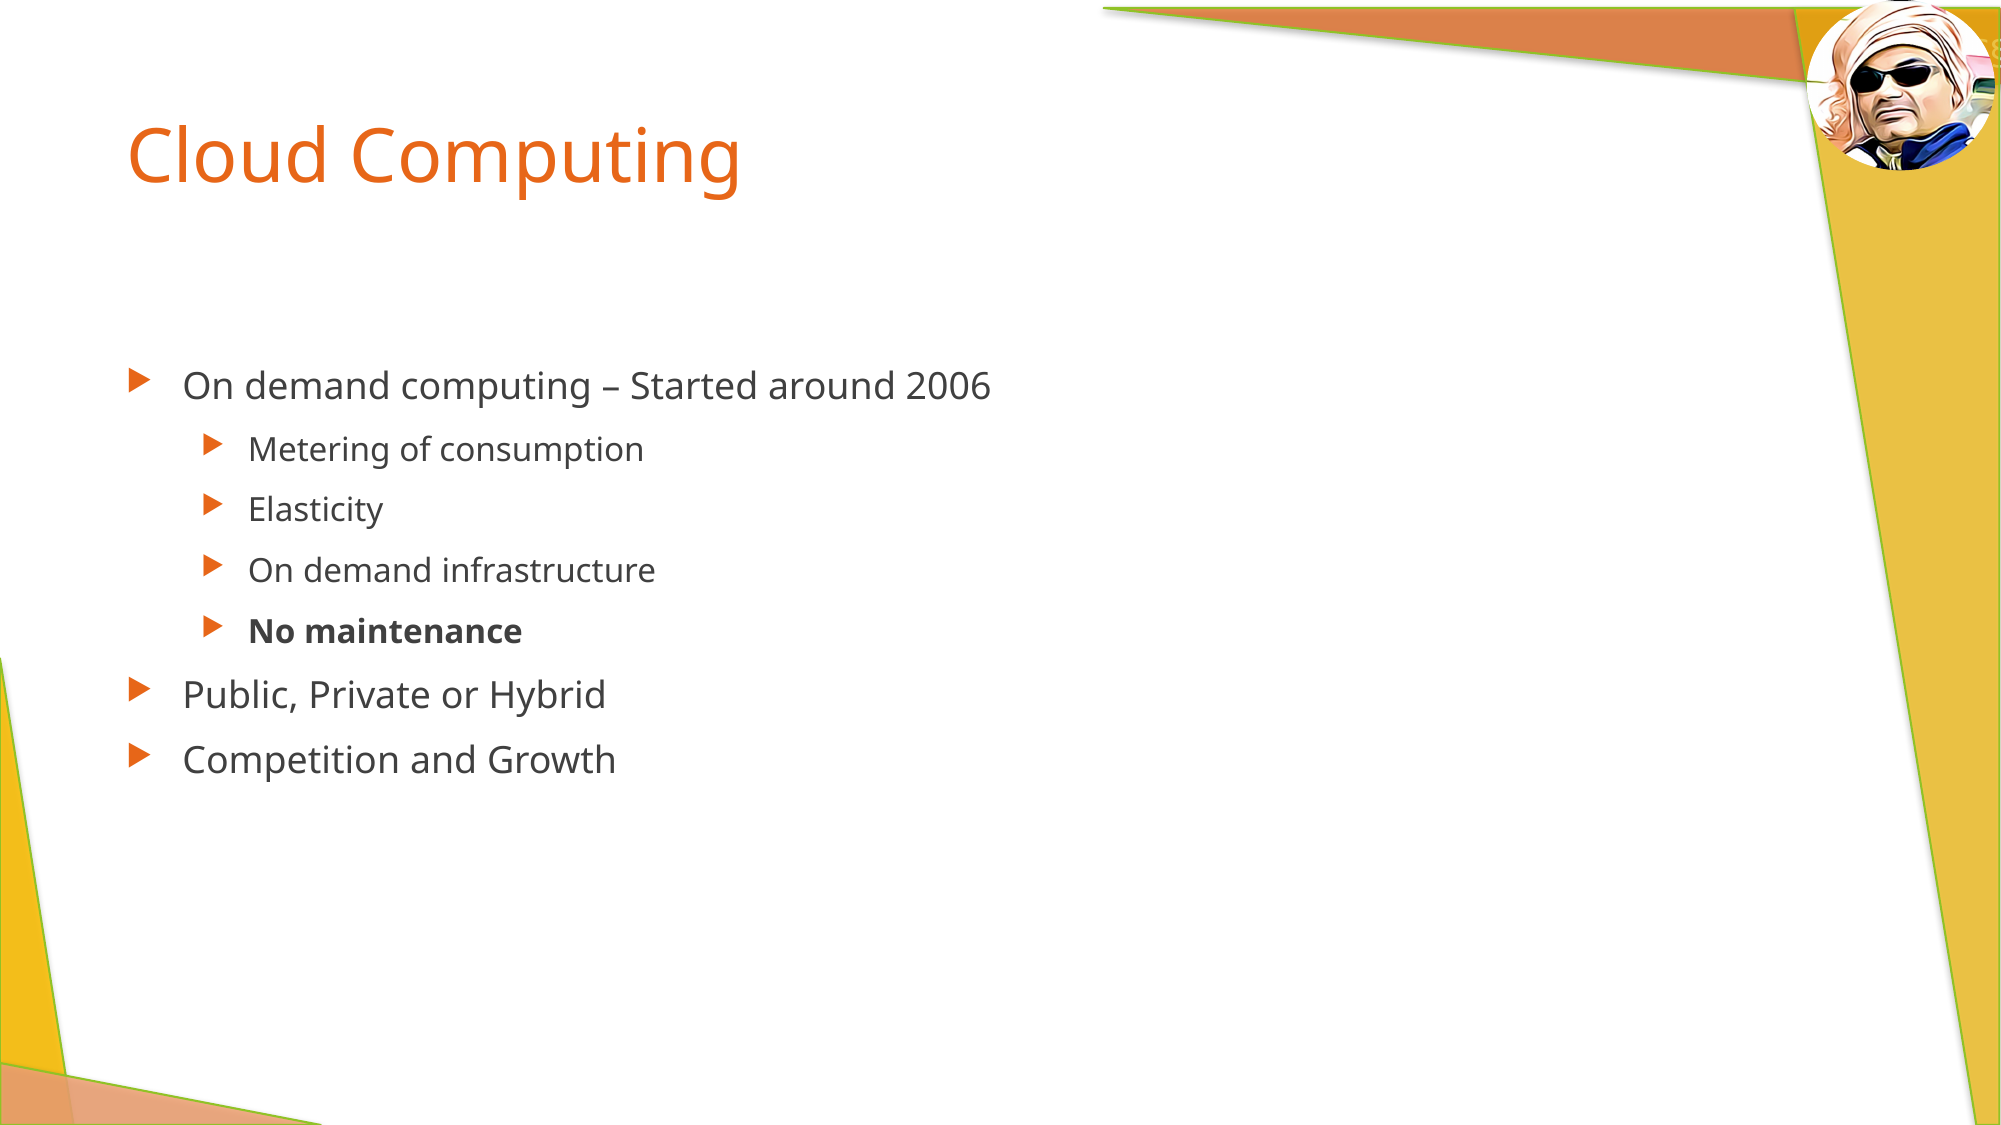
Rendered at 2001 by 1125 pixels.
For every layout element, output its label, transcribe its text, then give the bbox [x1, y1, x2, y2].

title Cloud Computing [111, 99, 1722, 242]
list On demand computing – Started around 2006 Metering of consumption Elasticity On demand infrastructure No maintenance Public, Private or Hybrid Competition and Growth [111, 354, 1722, 992]
picture [1806, 0, 1995, 171]
